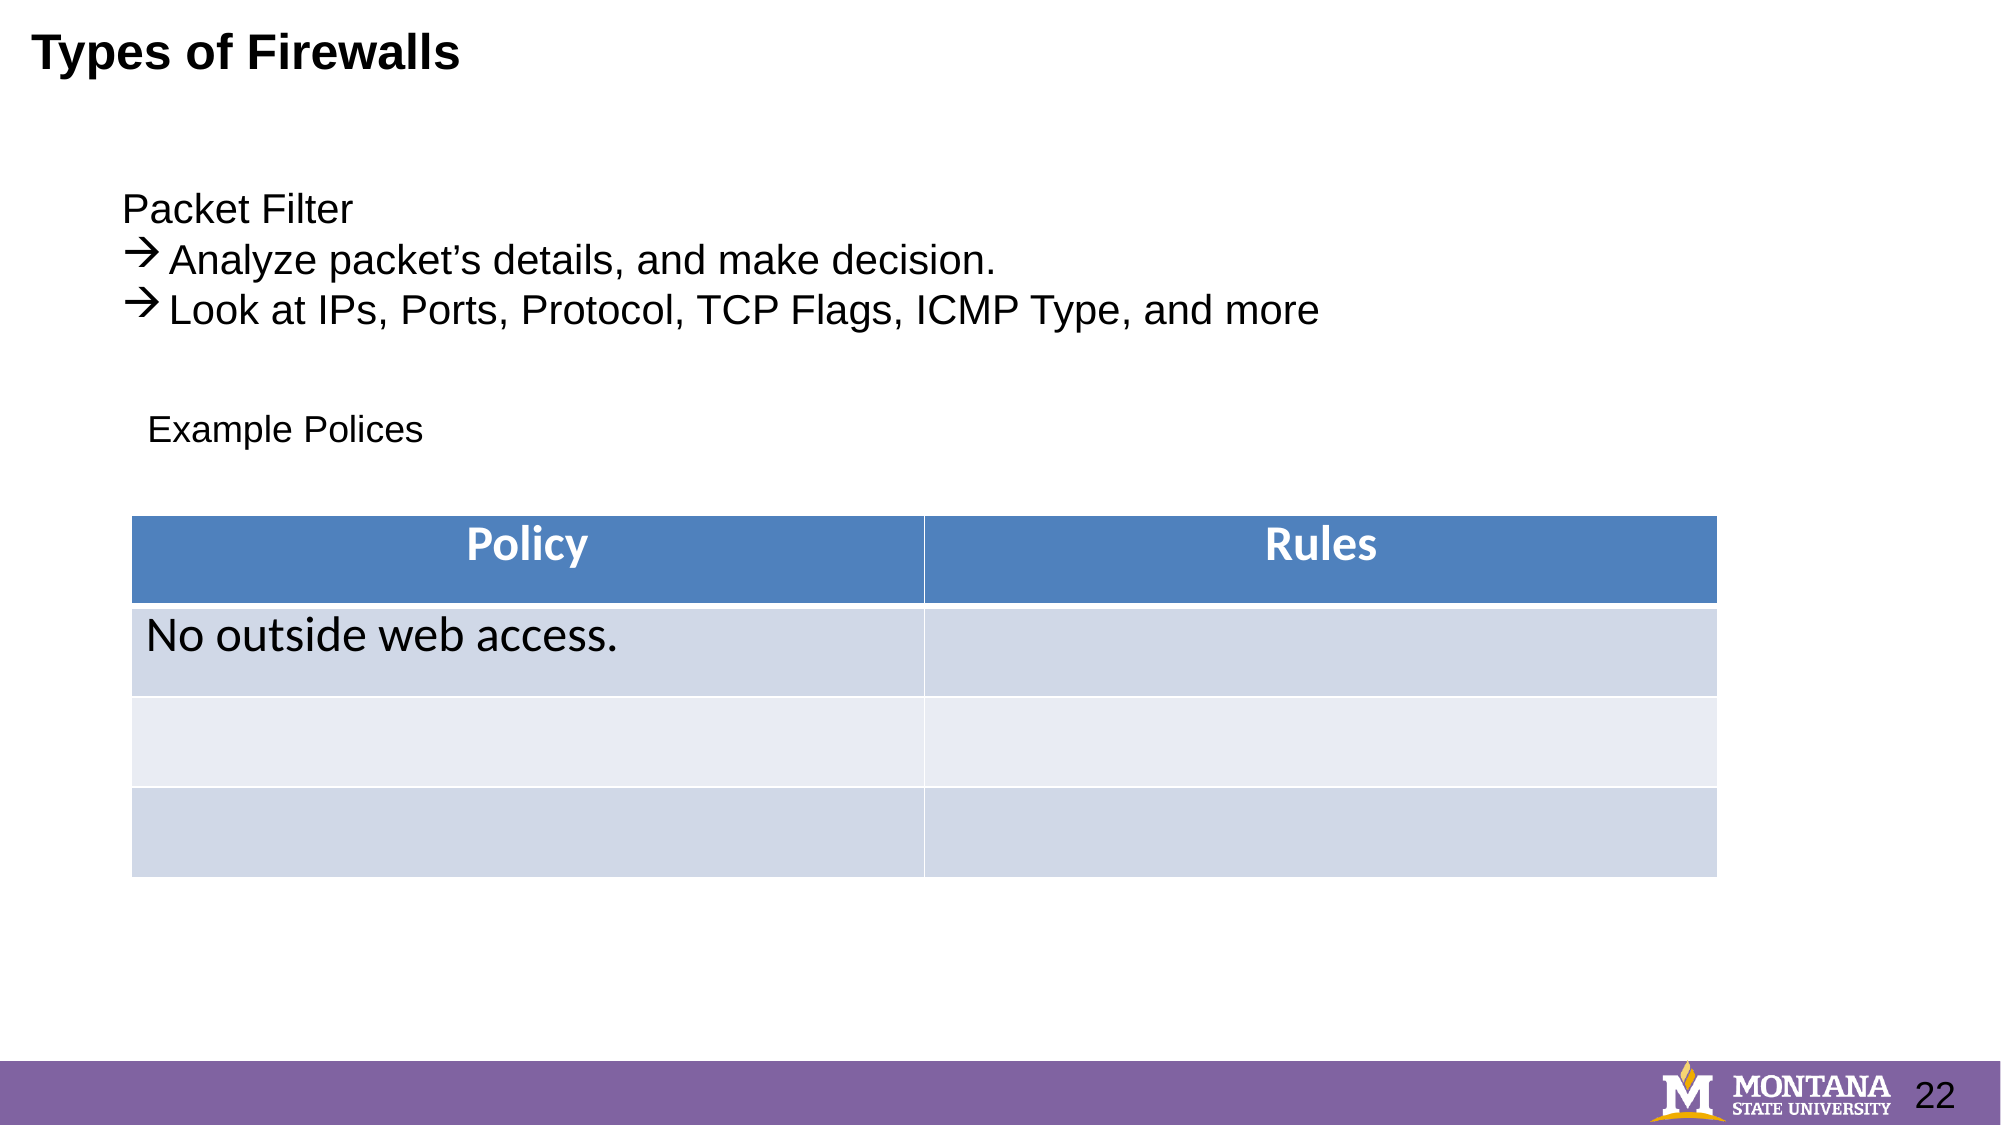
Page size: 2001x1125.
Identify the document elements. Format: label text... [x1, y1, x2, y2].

table_header Rules [925, 516, 1717, 603]
text_box Packet Filter Analyze packet’s details, and make decision. Look at IPs, Ports, Protocol, TCP Flags, ICMP Type, and more [107, 174, 1336, 340]
picture [1650, 1060, 1891, 1122]
text_box Types of Firewalls [16, 12, 477, 88]
text_box Example Polices [132, 398, 439, 458]
table_cell [925, 609, 1717, 696]
table_cell [132, 698, 924, 786]
table_cell No outside web access. [132, 609, 924, 696]
table_header Policy [132, 516, 924, 603]
table_cell [925, 788, 1717, 877]
table_cell [132, 788, 924, 877]
table_cell [925, 698, 1717, 786]
slide_number 22 [1887, 1072, 1994, 1125]
